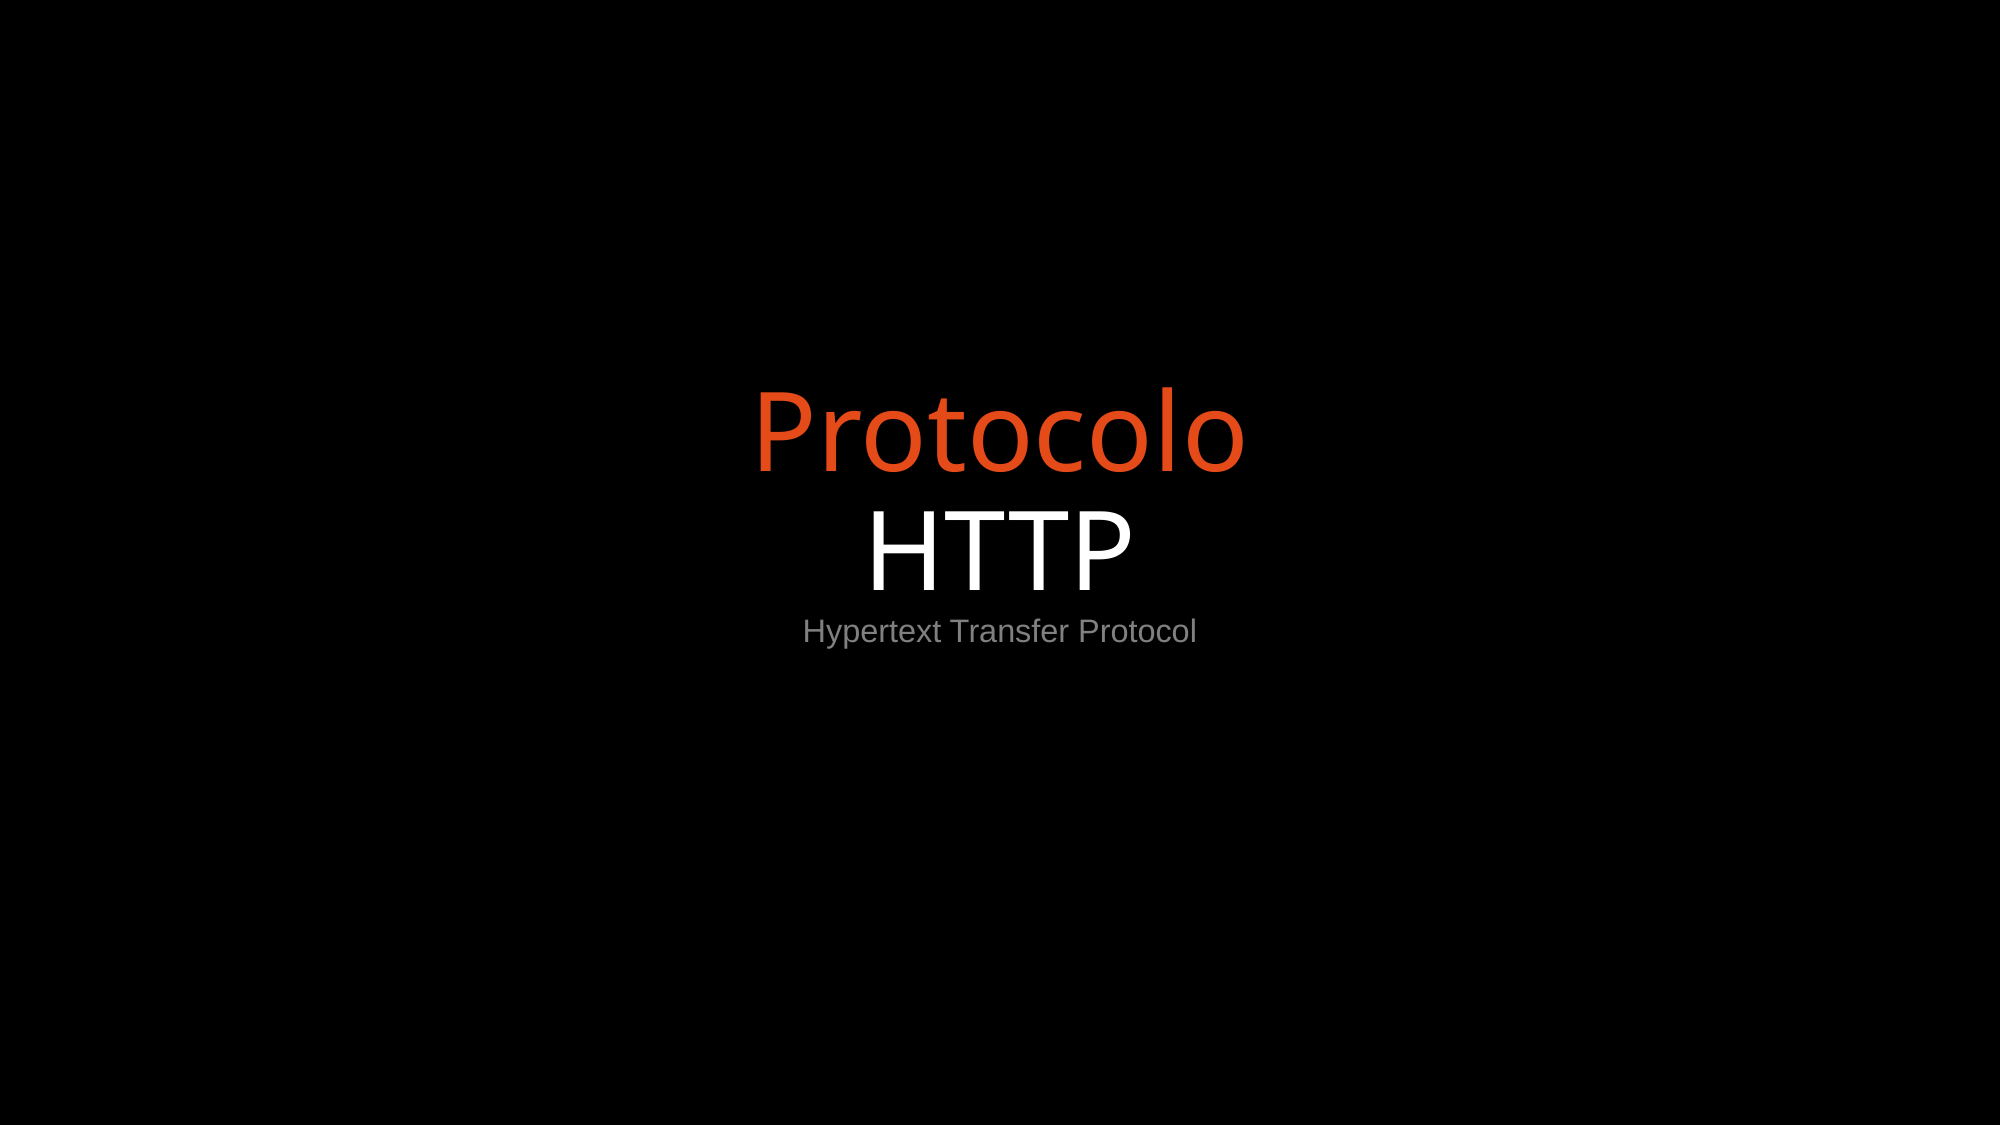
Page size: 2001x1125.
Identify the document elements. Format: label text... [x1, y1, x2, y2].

title Protocolo HTTP Hypertext Transfer Protocol [249, 367, 1750, 658]
